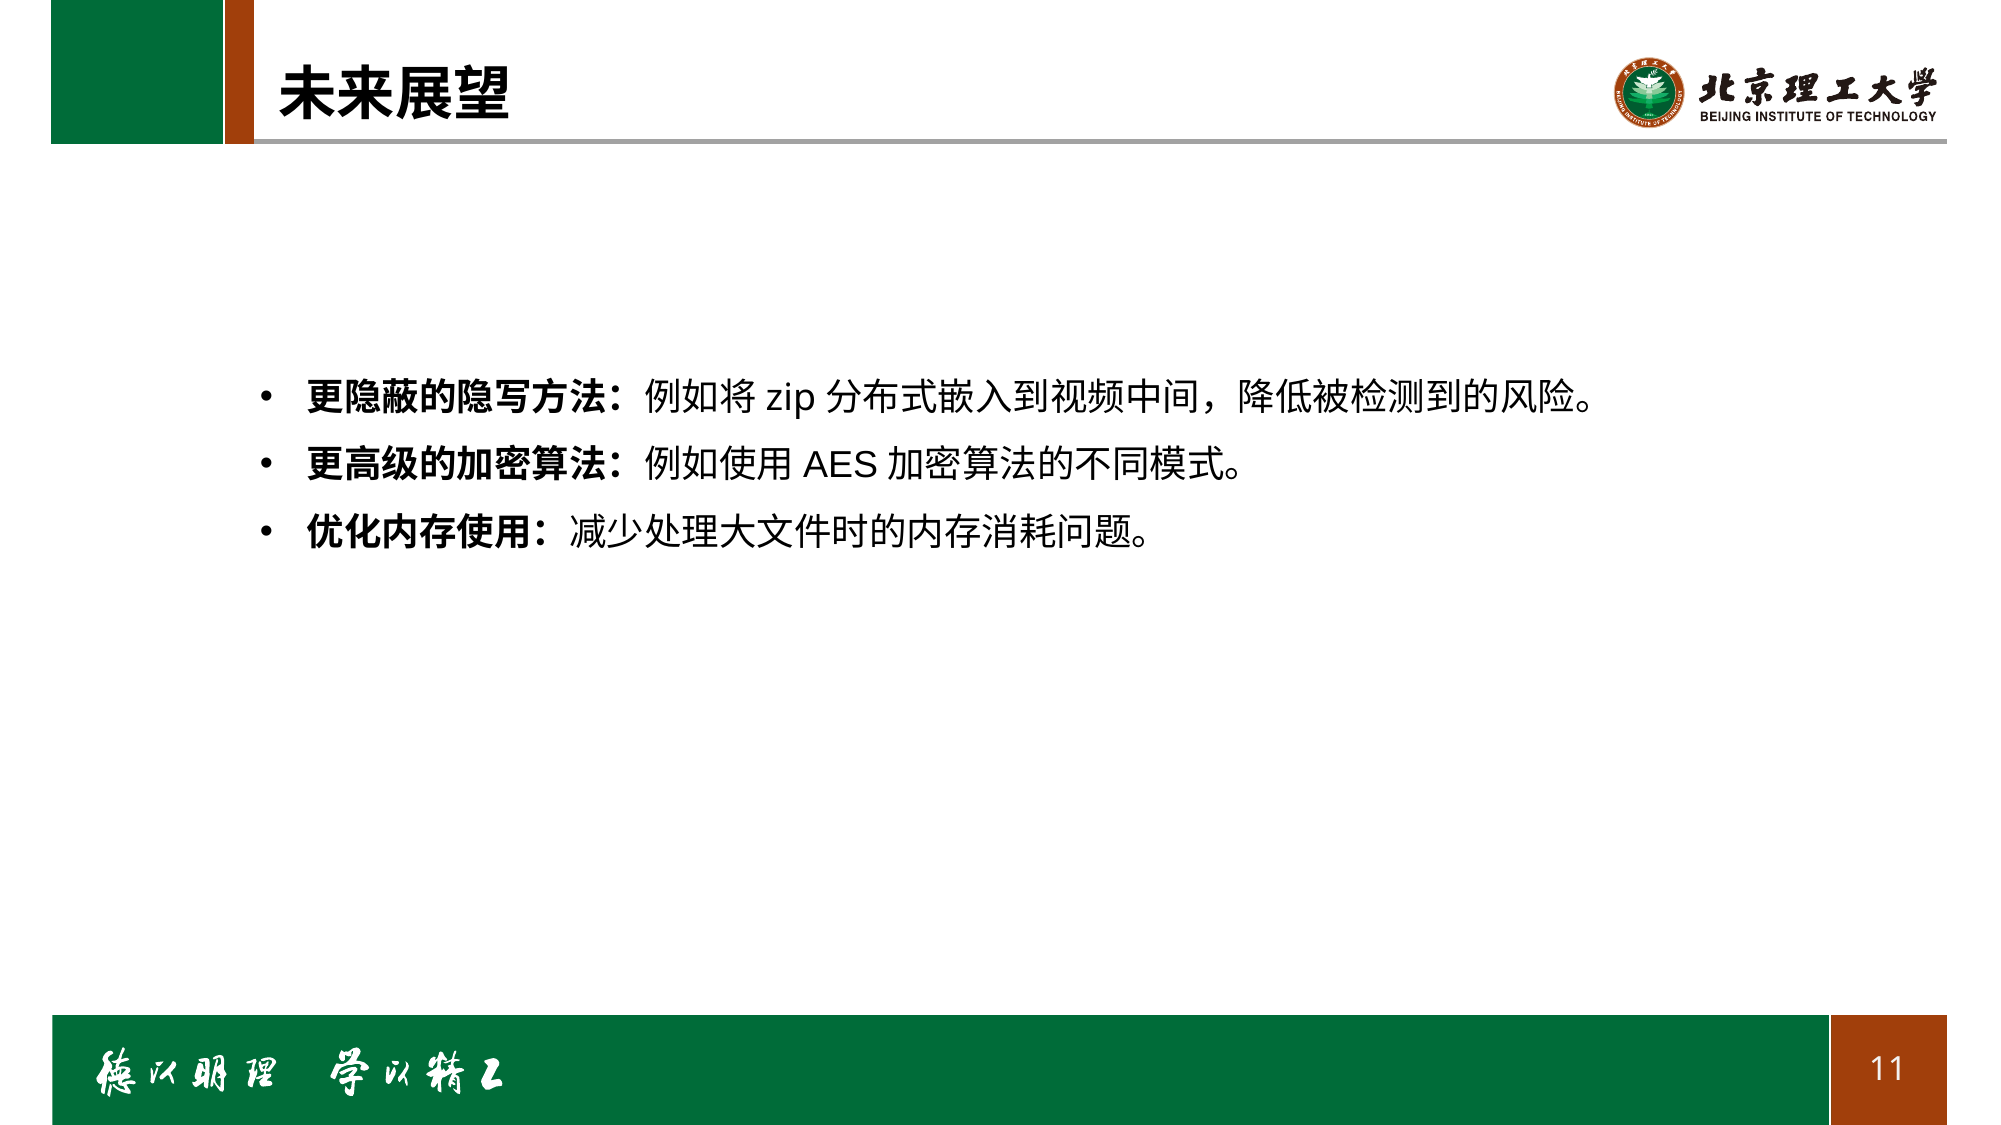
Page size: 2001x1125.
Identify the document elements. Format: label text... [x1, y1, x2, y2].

title 未来展望 [263, 56, 1682, 136]
text_box 更隐蔽的隐写方法：例如将zip分布式嵌入到视频中间，降低被检测到的风险。 更高级的加密算法：例如使用AES加密算法的不同模式。 优化内存使用：减少处理大文件时的内存消耗问题。 [245, 342, 1700, 561]
